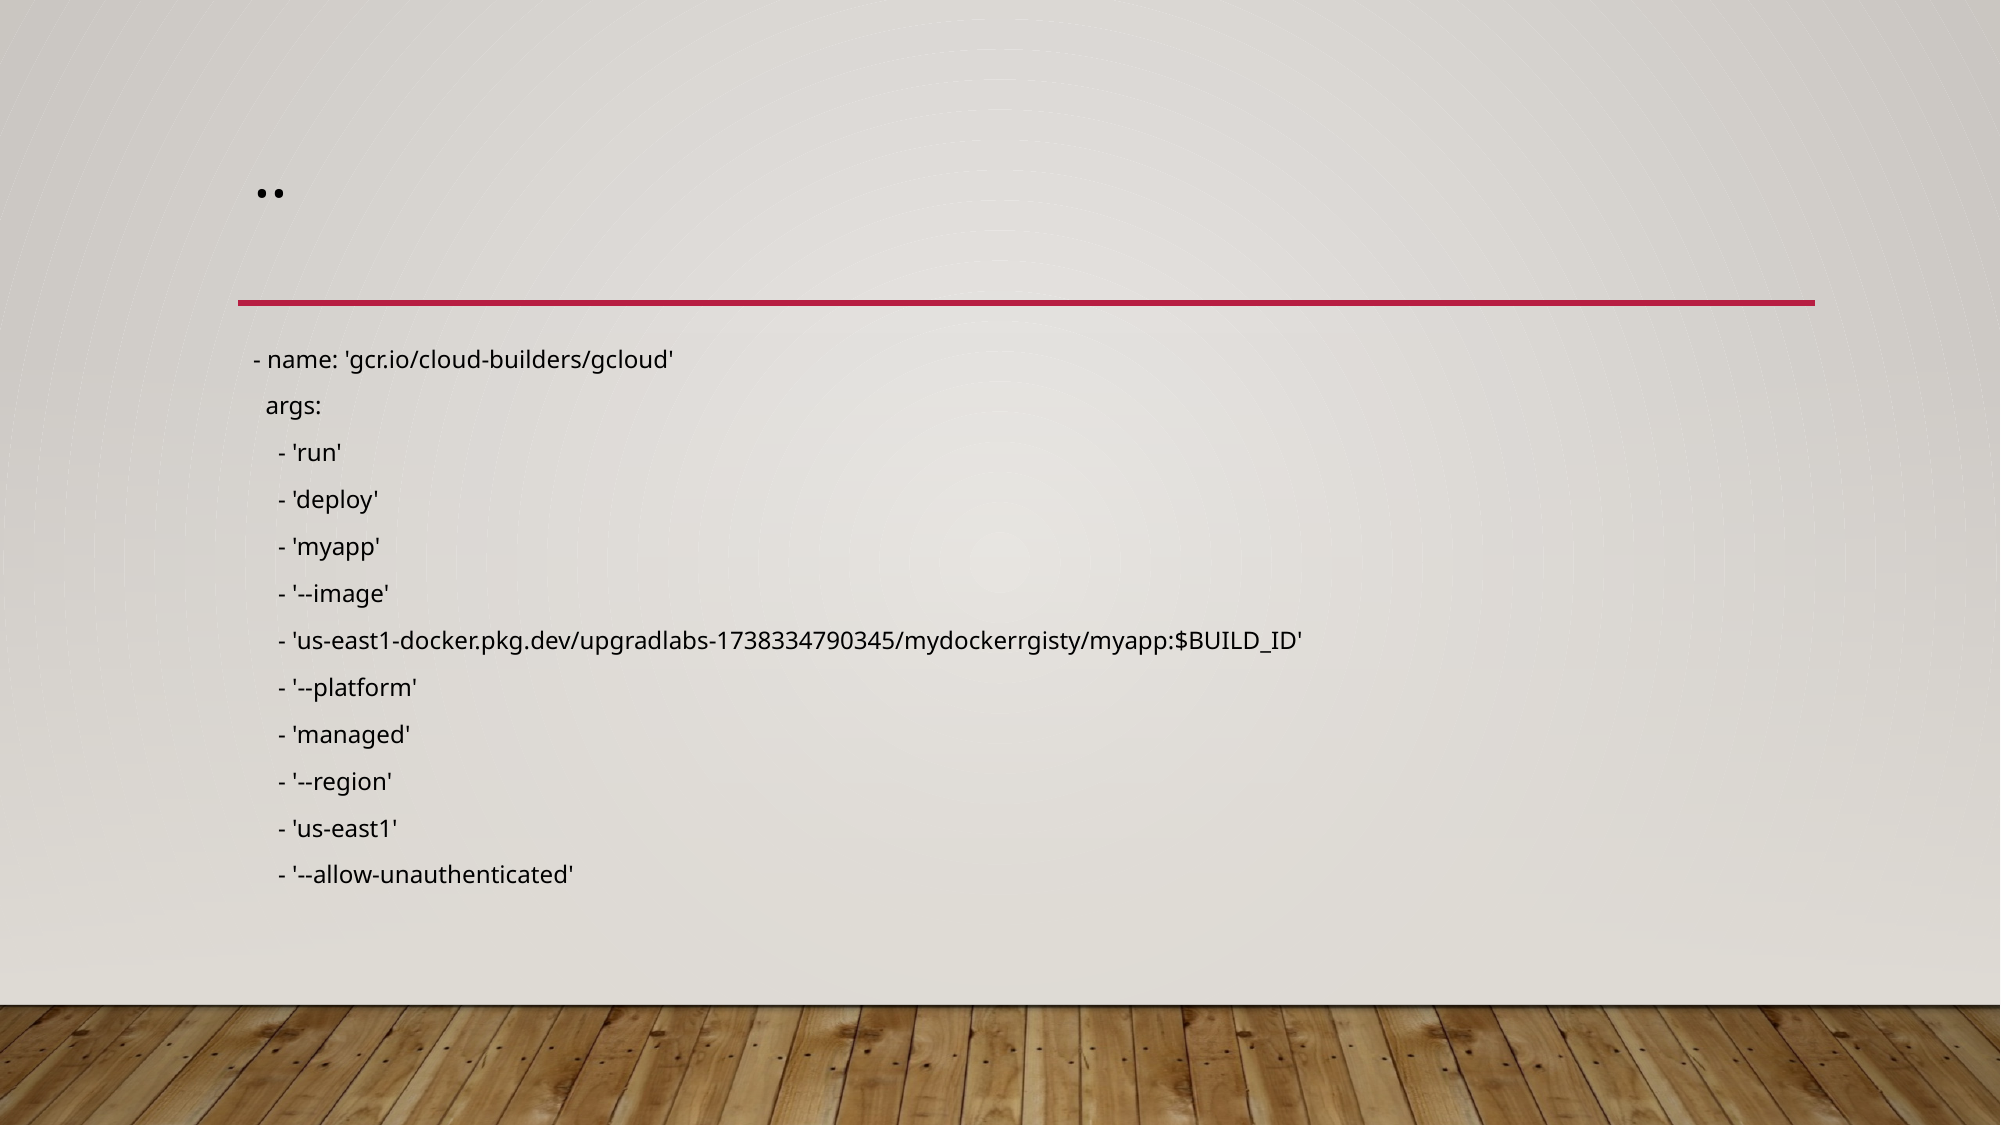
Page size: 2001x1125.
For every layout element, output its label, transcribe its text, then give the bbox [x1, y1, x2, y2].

list - name: 'gcr.io/cloud-builders/gcloud' args: - 'run' - 'deploy' - 'myapp' - '--image' - 'us-east1-docker.pkg.dev/upgradlabs-1738334790345/mydockerrgisty/myapp:$BUILD_ID' - '--platform' - 'managed' - '--region' - 'us-east1' - '--allow-unauthenticated' [238, 330, 1814, 897]
picture [0, 1005, 2000, 1125]
title .. [238, 131, 1814, 305]
